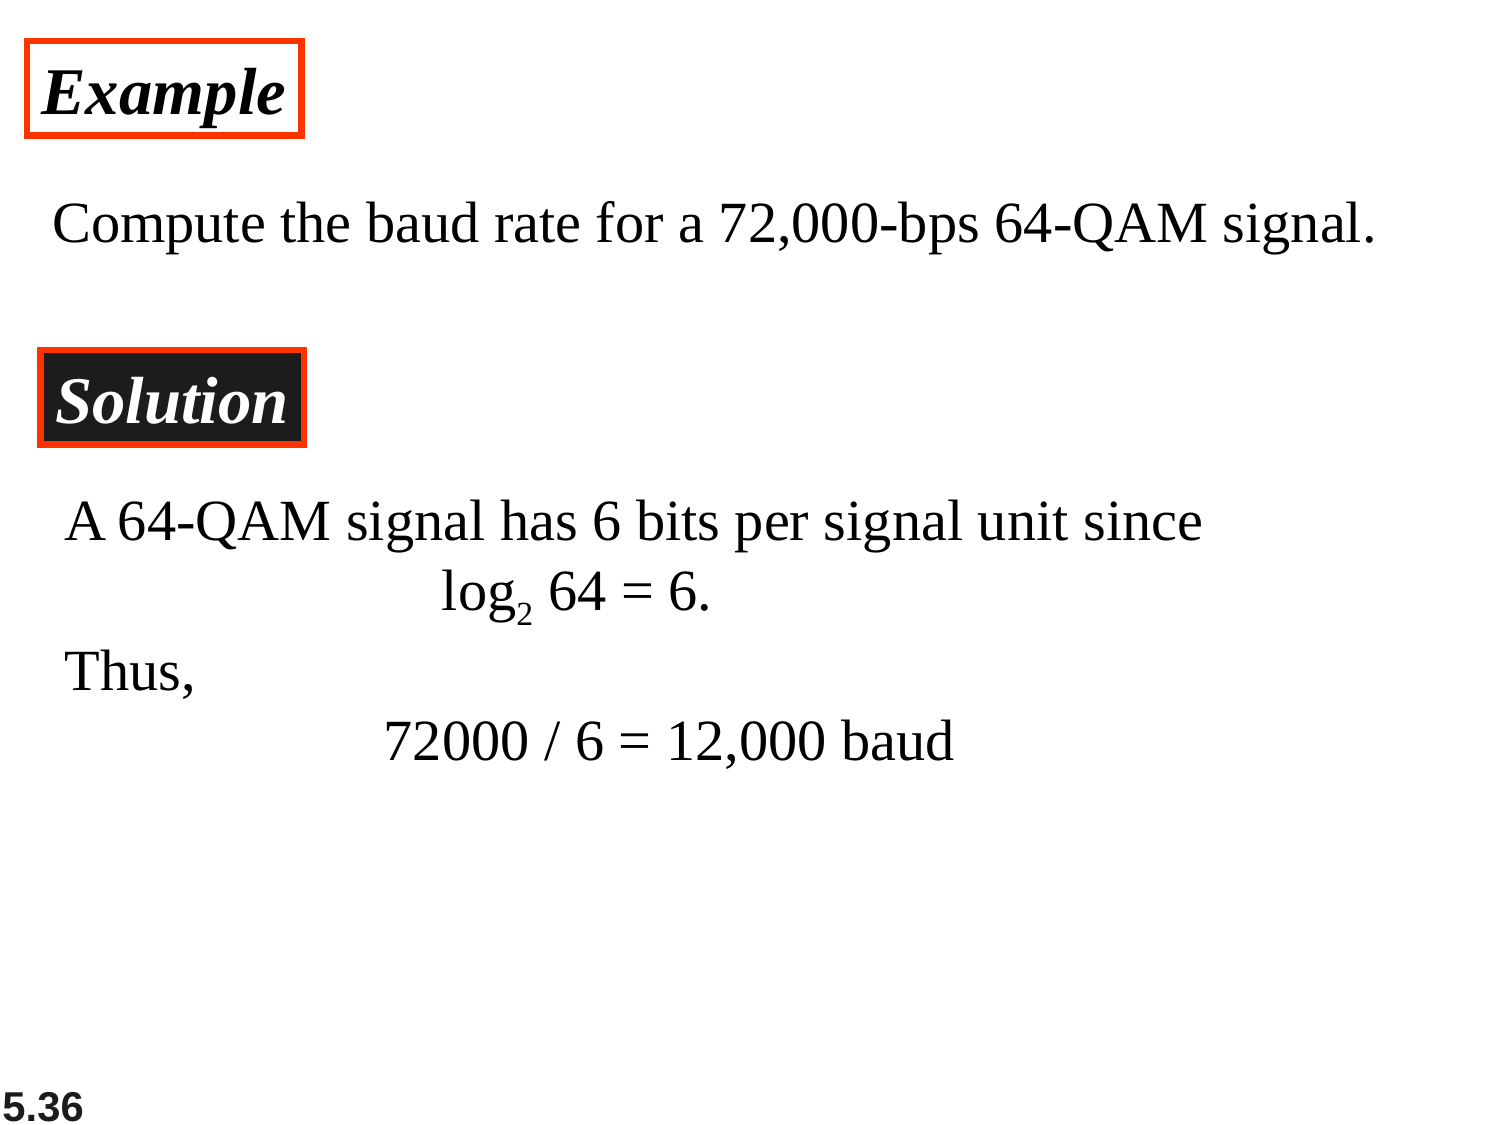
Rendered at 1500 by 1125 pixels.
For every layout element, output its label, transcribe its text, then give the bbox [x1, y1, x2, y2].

text_box Solution [40, 349, 304, 445]
text_box A 64-QAM signal has 6 bits per signal unit since log2 64 = 6. Thus, 72000 / 6 = 12,000 baud [50, 474, 1425, 780]
slide_number 5.36 [0, 1062, 301, 1125]
text_box Compute the baud rate for a 72,000-bps 64-QAM signal. [37, 177, 1425, 262]
text_box Example [26, 40, 302, 136]
